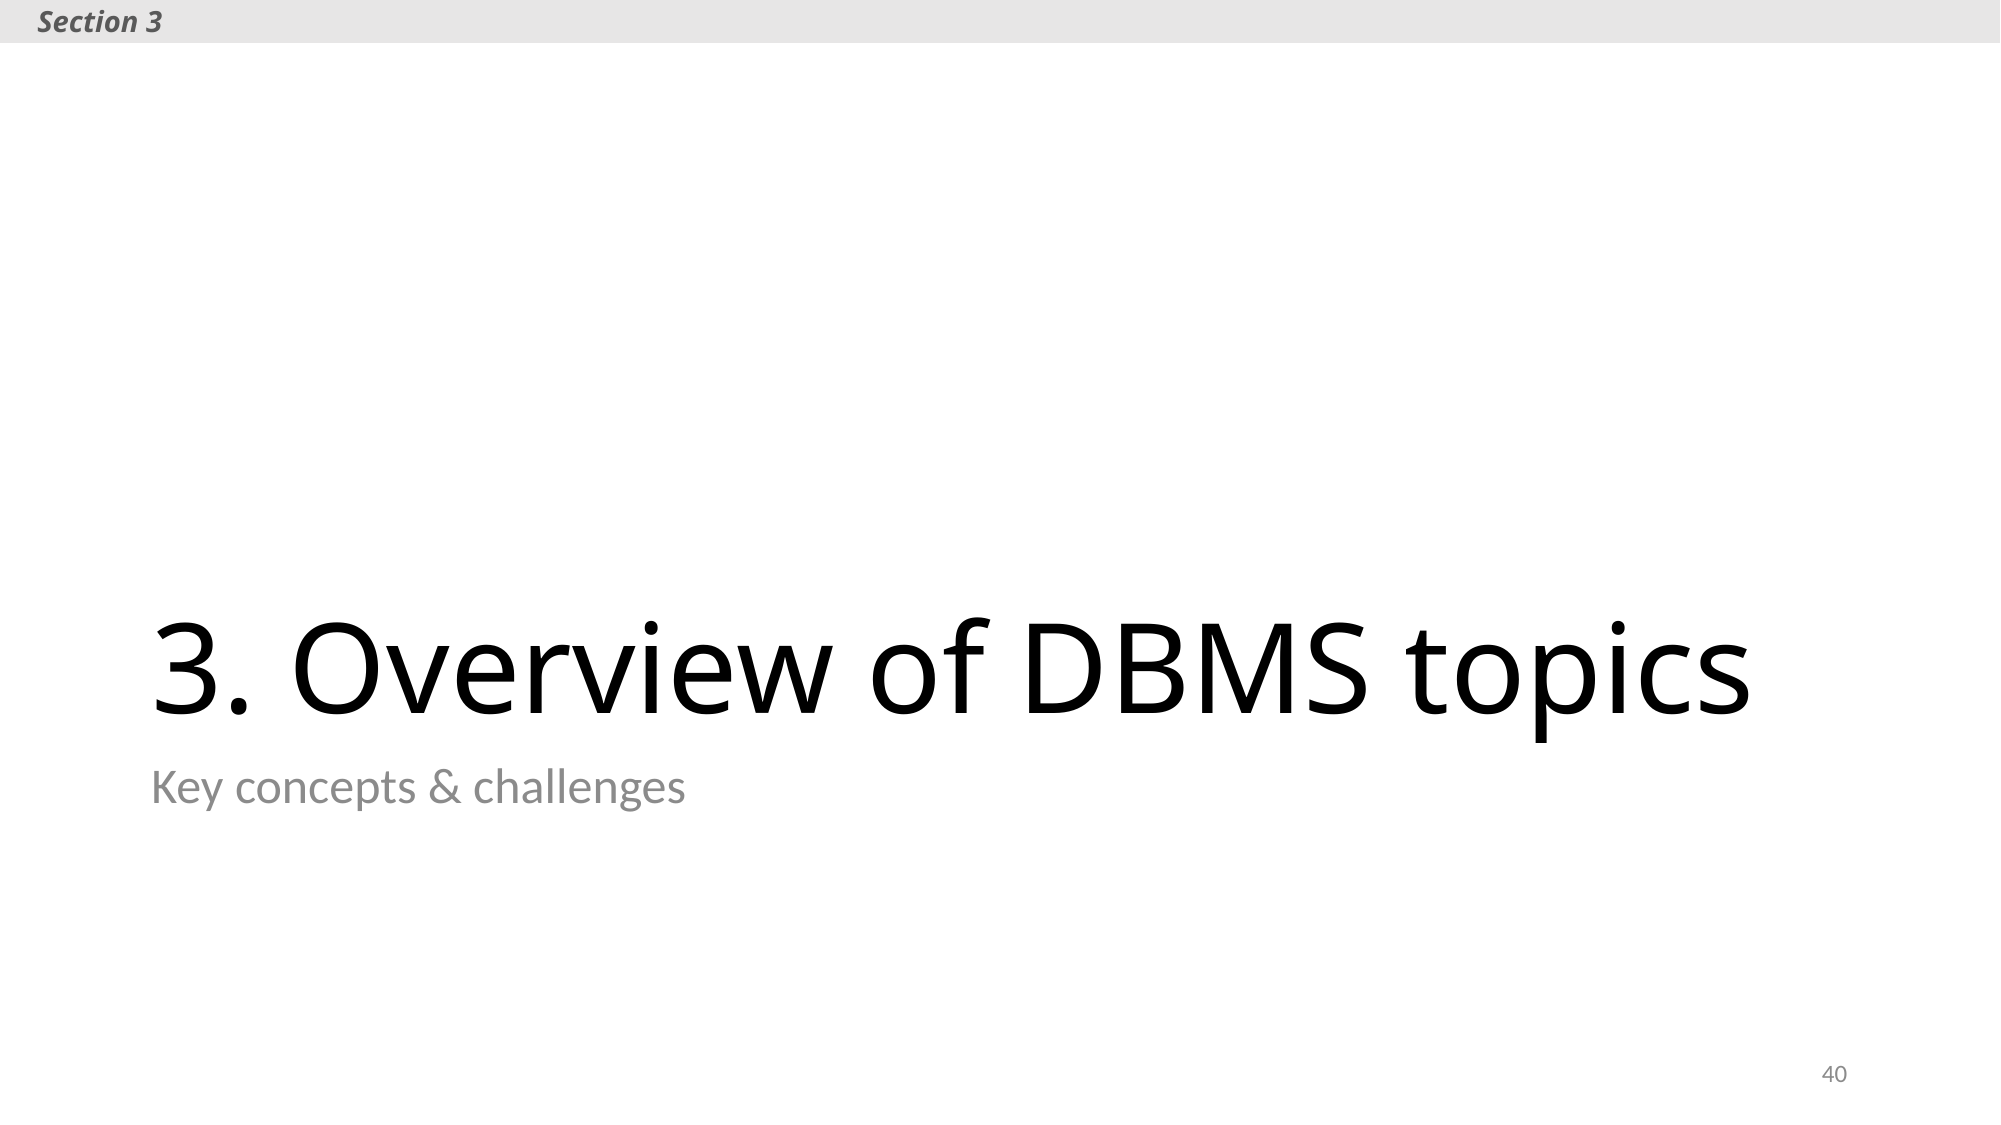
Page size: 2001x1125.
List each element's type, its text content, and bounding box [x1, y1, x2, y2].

title 3. Overview of DBMS topics [136, 280, 1862, 749]
slide_number 40 [1412, 1042, 1863, 1103]
list Key concepts & challenges [136, 752, 1862, 999]
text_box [0, 0, 2000, 47]
